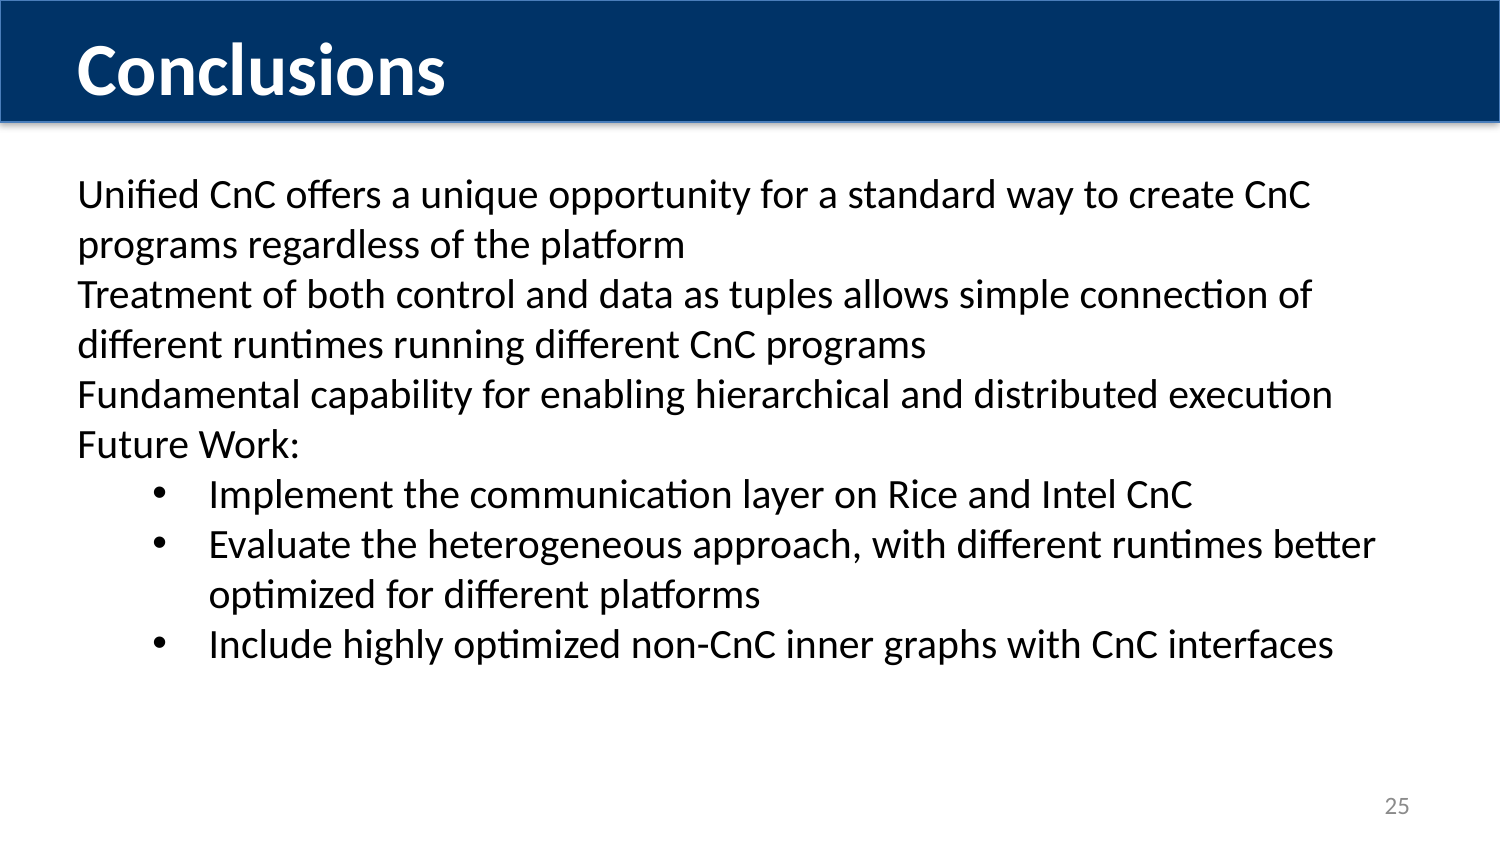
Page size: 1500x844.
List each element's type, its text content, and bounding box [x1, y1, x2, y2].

text_box Unified CnC offers a unique opportunity for a standard way to create CnC programs regardless of the platform Treatment of both control and data as tuples allows simple connection of different runtimes running different CnC programs Fundamental capability for enabling hierarchical and distributed execution Future Work: Implement the communication layer on Rice and Intel CnC Evaluate the heterogeneous approach, with different runtimes better optimized for different platforms Include highly optimized non-CnC inner graphs with CnC interfaces [62, 159, 1438, 760]
slide_number 24 [1074, 782, 1425, 827]
text_box Conclusions [62, 13, 1438, 119]
text_box [0, 0, 1500, 123]
